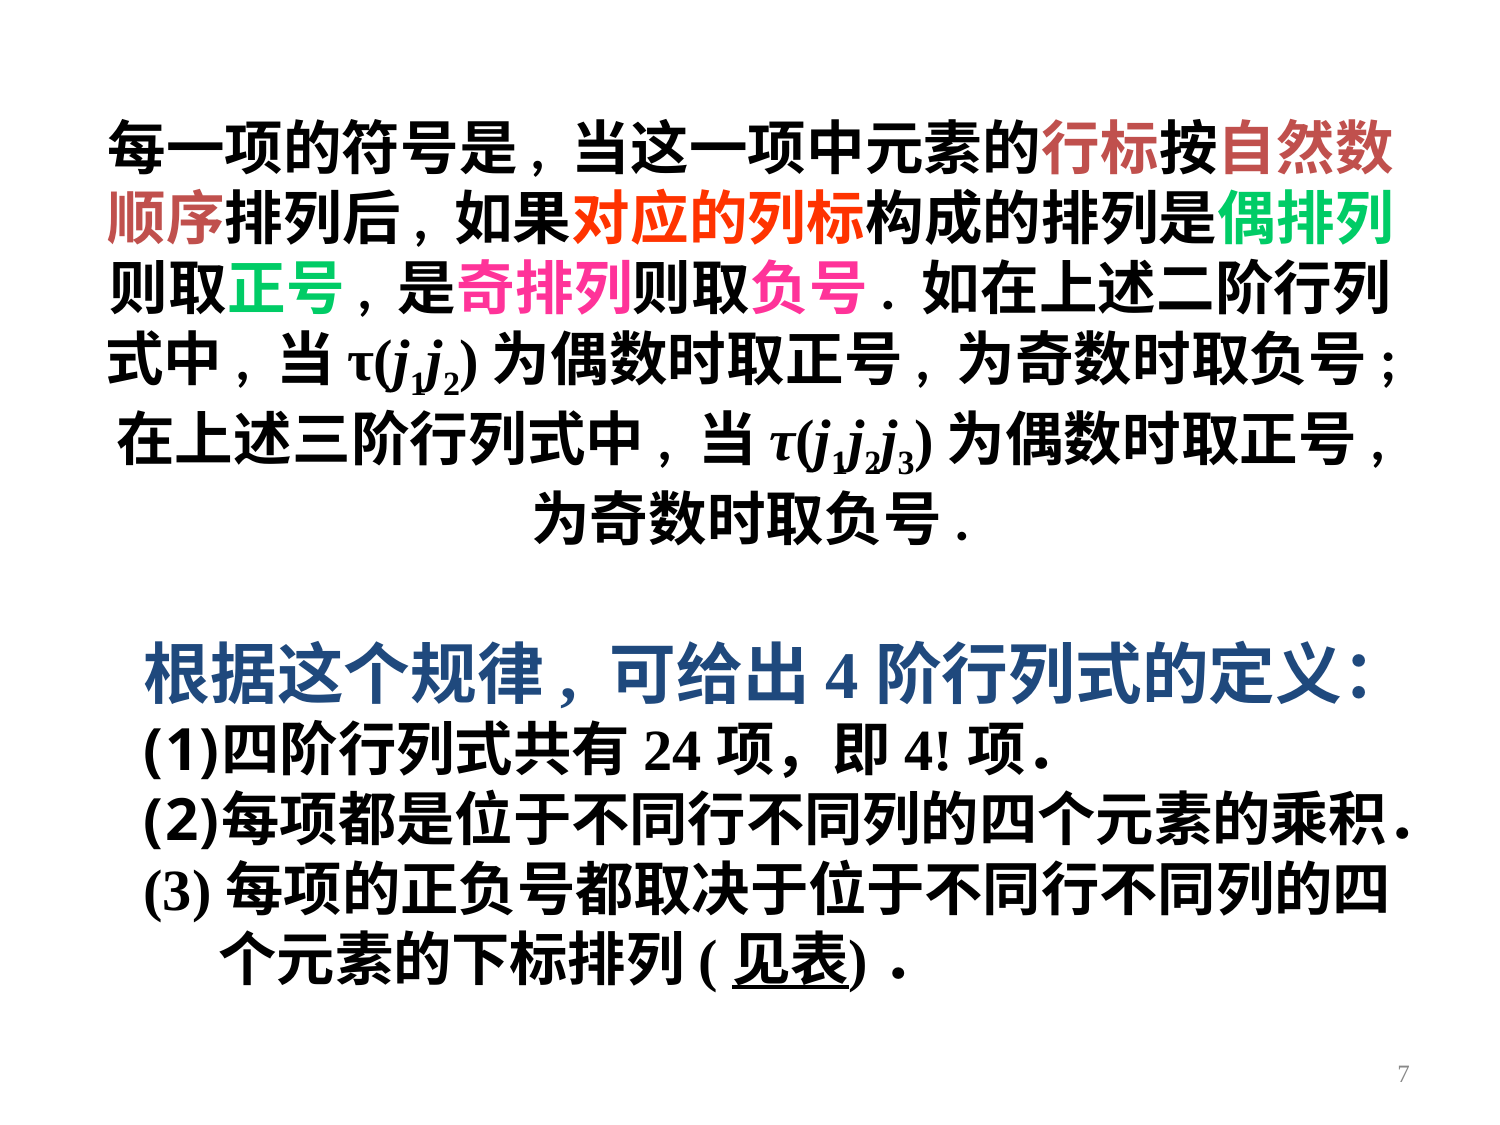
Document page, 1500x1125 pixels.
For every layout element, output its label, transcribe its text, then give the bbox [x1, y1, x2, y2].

title 每一项的符号是, 当这一项中元素的行标按自然数顺序排列后, 如果对应的列标构成的排列是偶排列则取正号, 是奇排列则取负号. 如在上述二阶行列式中, 当τ(j1j2)为偶数时取正号, 为奇数时取负号; 在上述三阶行列式中, 当τ(j1j2j3)为偶数时取正号, 为奇数时取负号. [82, 99, 1420, 563]
text_box 根据这个规律, 可给出4阶行列式的定义： 四阶行列式共有24项，即4!项． 每项都是位于不同行不同列的四个元素的乘积． (3)每项的正负号都取决于位于不同行不同列的四个元素的下标排列(见表)． [128, 624, 1455, 1014]
slide_number 7 [1074, 1042, 1425, 1103]
